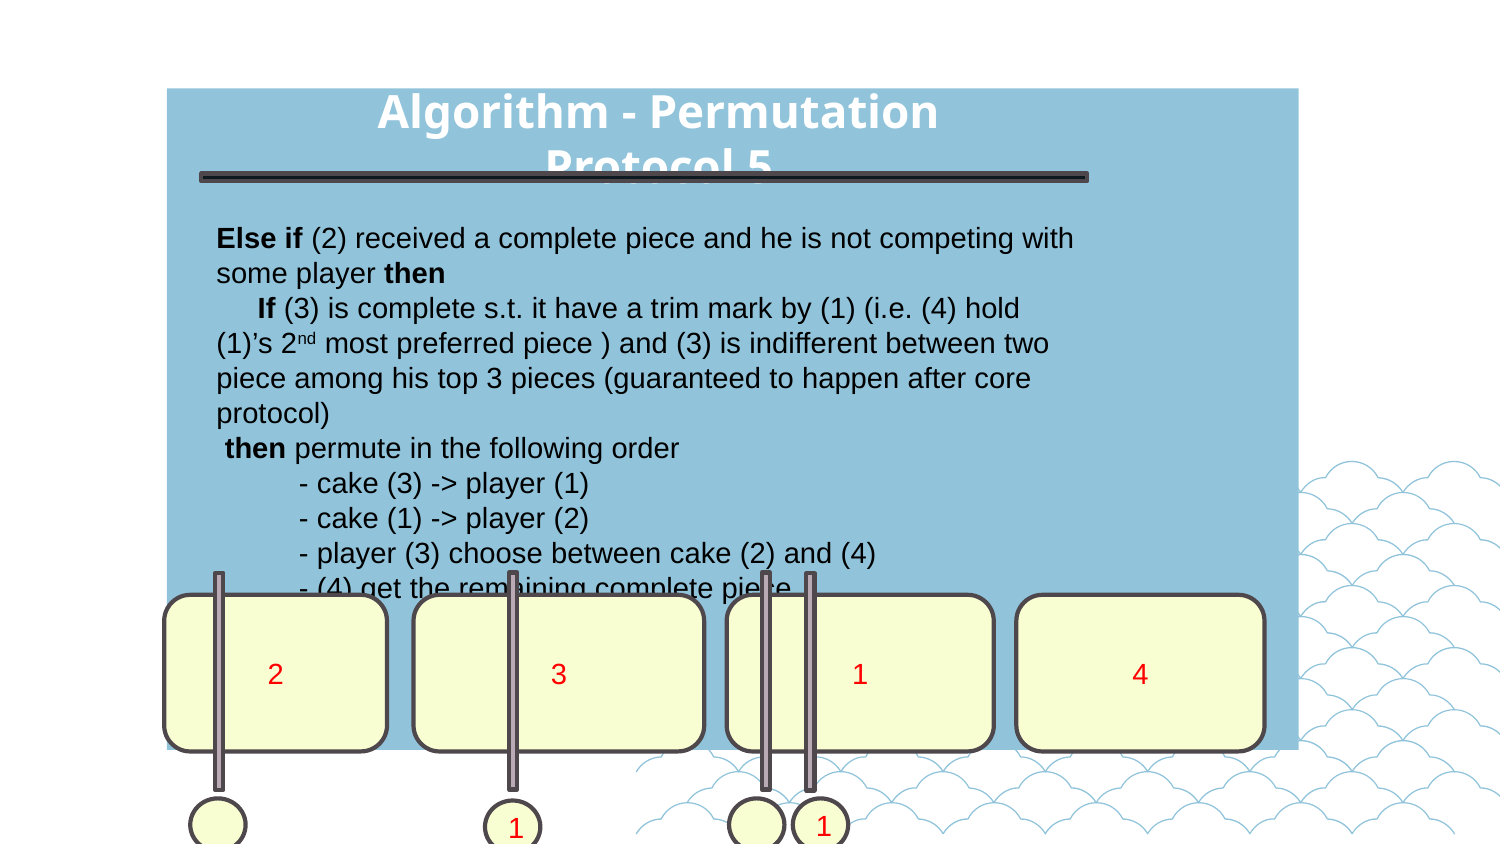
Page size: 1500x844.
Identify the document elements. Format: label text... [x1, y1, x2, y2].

text_box 1 [792, 798, 849, 844]
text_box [883, 212, 1258, 844]
text_box 3 [413, 594, 509, 752]
text_box [729, 798, 785, 844]
text_box [509, 572, 518, 790]
text_box [761, 572, 770, 790]
text_box [166, 88, 1299, 750]
text_box Algorithm - Permutation Protocol 5 [267, 95, 1050, 173]
text_box 1 [484, 800, 541, 844]
text_box Else if (2) received a complete piece and he is not competing with some player then If (3) is complete s.t. it have a trim mark by (1) (i.e. (4) hold (1)’s 2nd most preferred piece ) and (3) is indifferent between two piece among his top 3 pieces (guaranteed to happen after core protocol) then permute in the following order - cake (3) -> player (1) - cake (1) -> player (2) - player (3) choose between cake (2) and (4) - (4) get the remaining complete piece End if [201, 212, 881, 647]
text_box 1 [770, 594, 806, 752]
text_box 2 [224, 594, 388, 752]
text_box [190, 798, 246, 844]
text_box [806, 573, 815, 791]
text_box 1 [815, 594, 878, 752]
text_box [215, 572, 224, 790]
text_box 3 [518, 594, 705, 752]
text_box 1 [726, 594, 761, 752]
text_box 2 [164, 594, 215, 752]
text_box [201, 173, 1088, 182]
